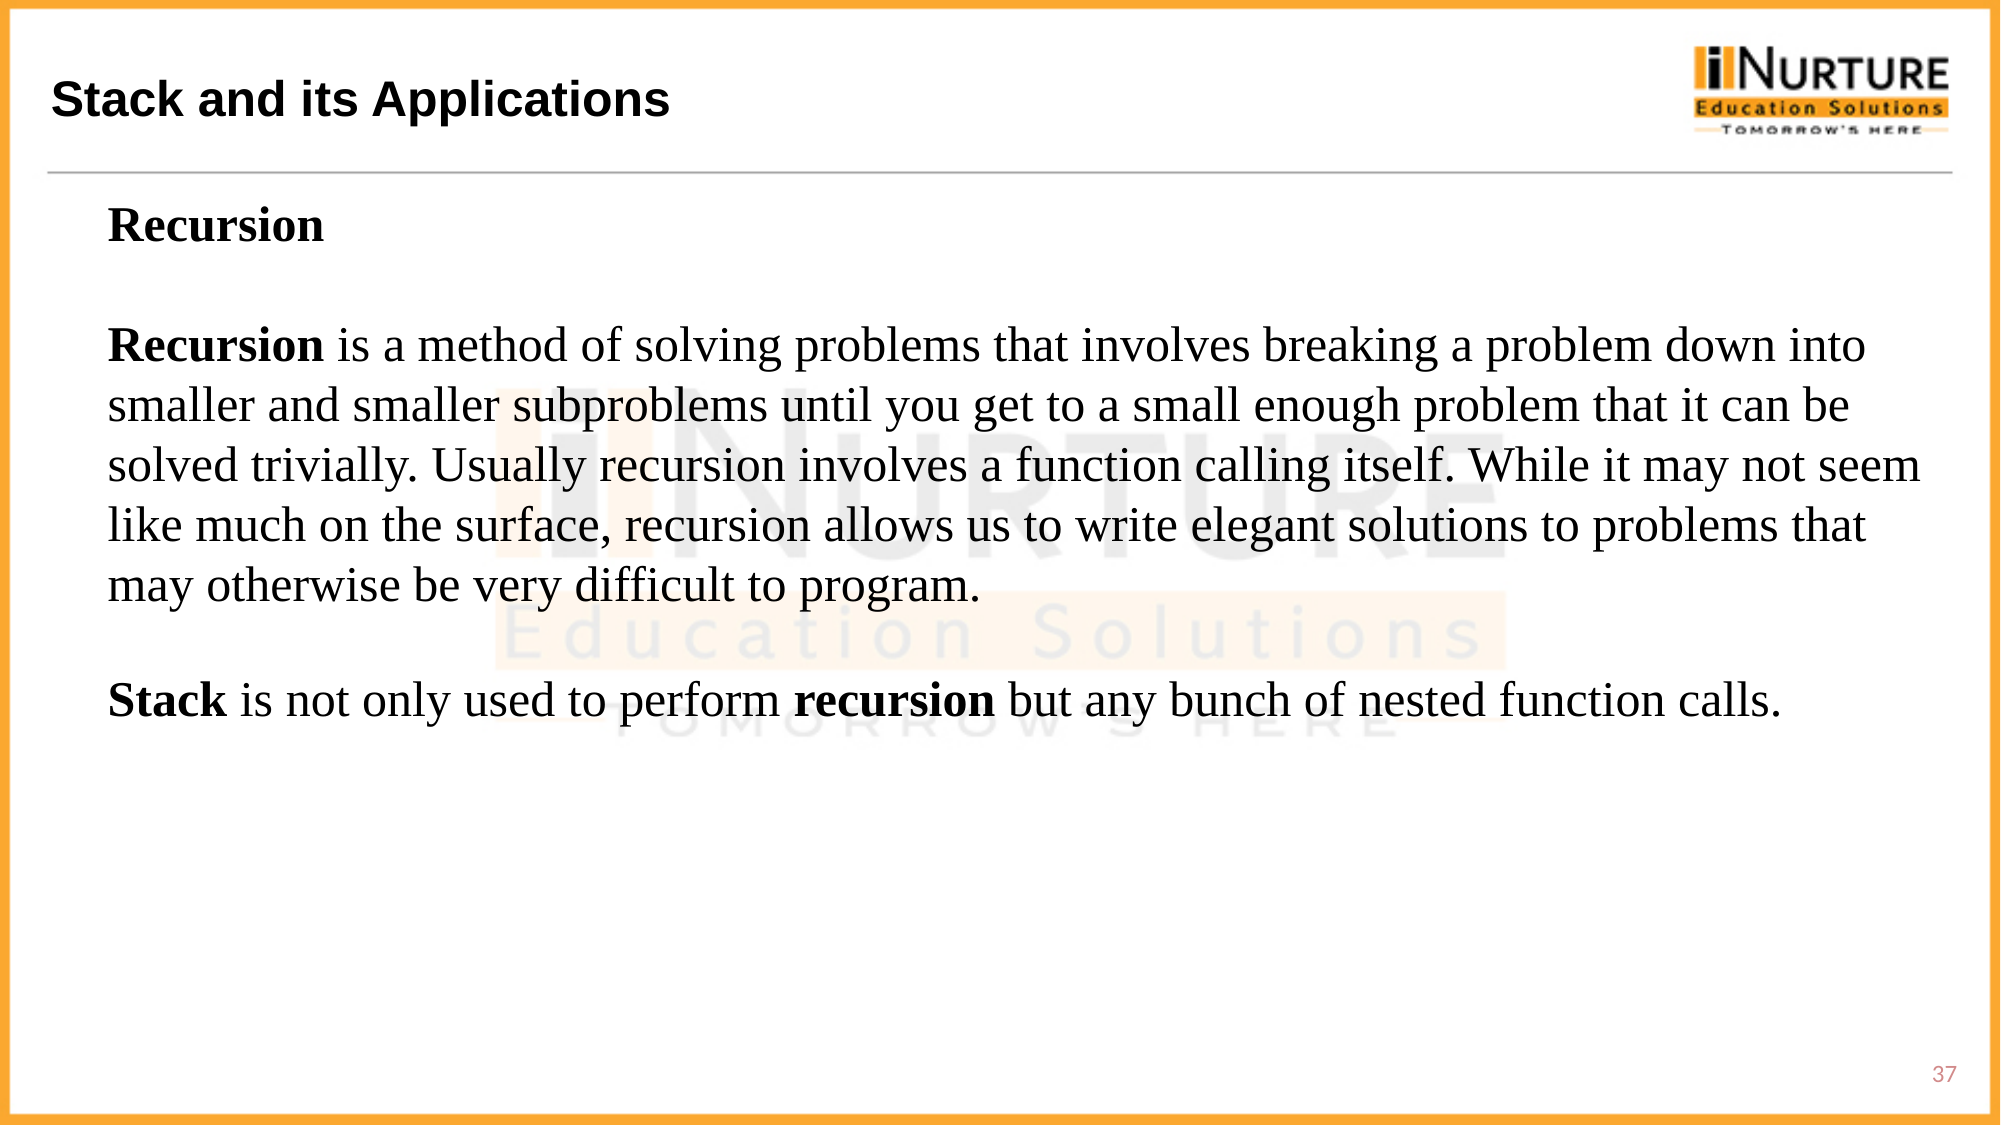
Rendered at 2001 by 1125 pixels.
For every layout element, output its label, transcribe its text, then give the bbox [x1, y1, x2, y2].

picture [0, 0, 2001, 1125]
text_box Recursion Recursion is a method of solving problems that involves breaking a problem down into smaller and smaller subproblems until you get to a small enough problem that it can be solved trivially. Usually recursion involves a function calling itself. While it may not seem like much on the surface, recursion allows us to write elegant solutions to problems that may otherwise be very difficult to program. Stack is not only used to perform recursion but any bunch of nested function calls. [33, 183, 1950, 784]
text_box Stack and its Applications [33, 59, 1716, 134]
slide_number 37 [1901, 1042, 1973, 1103]
